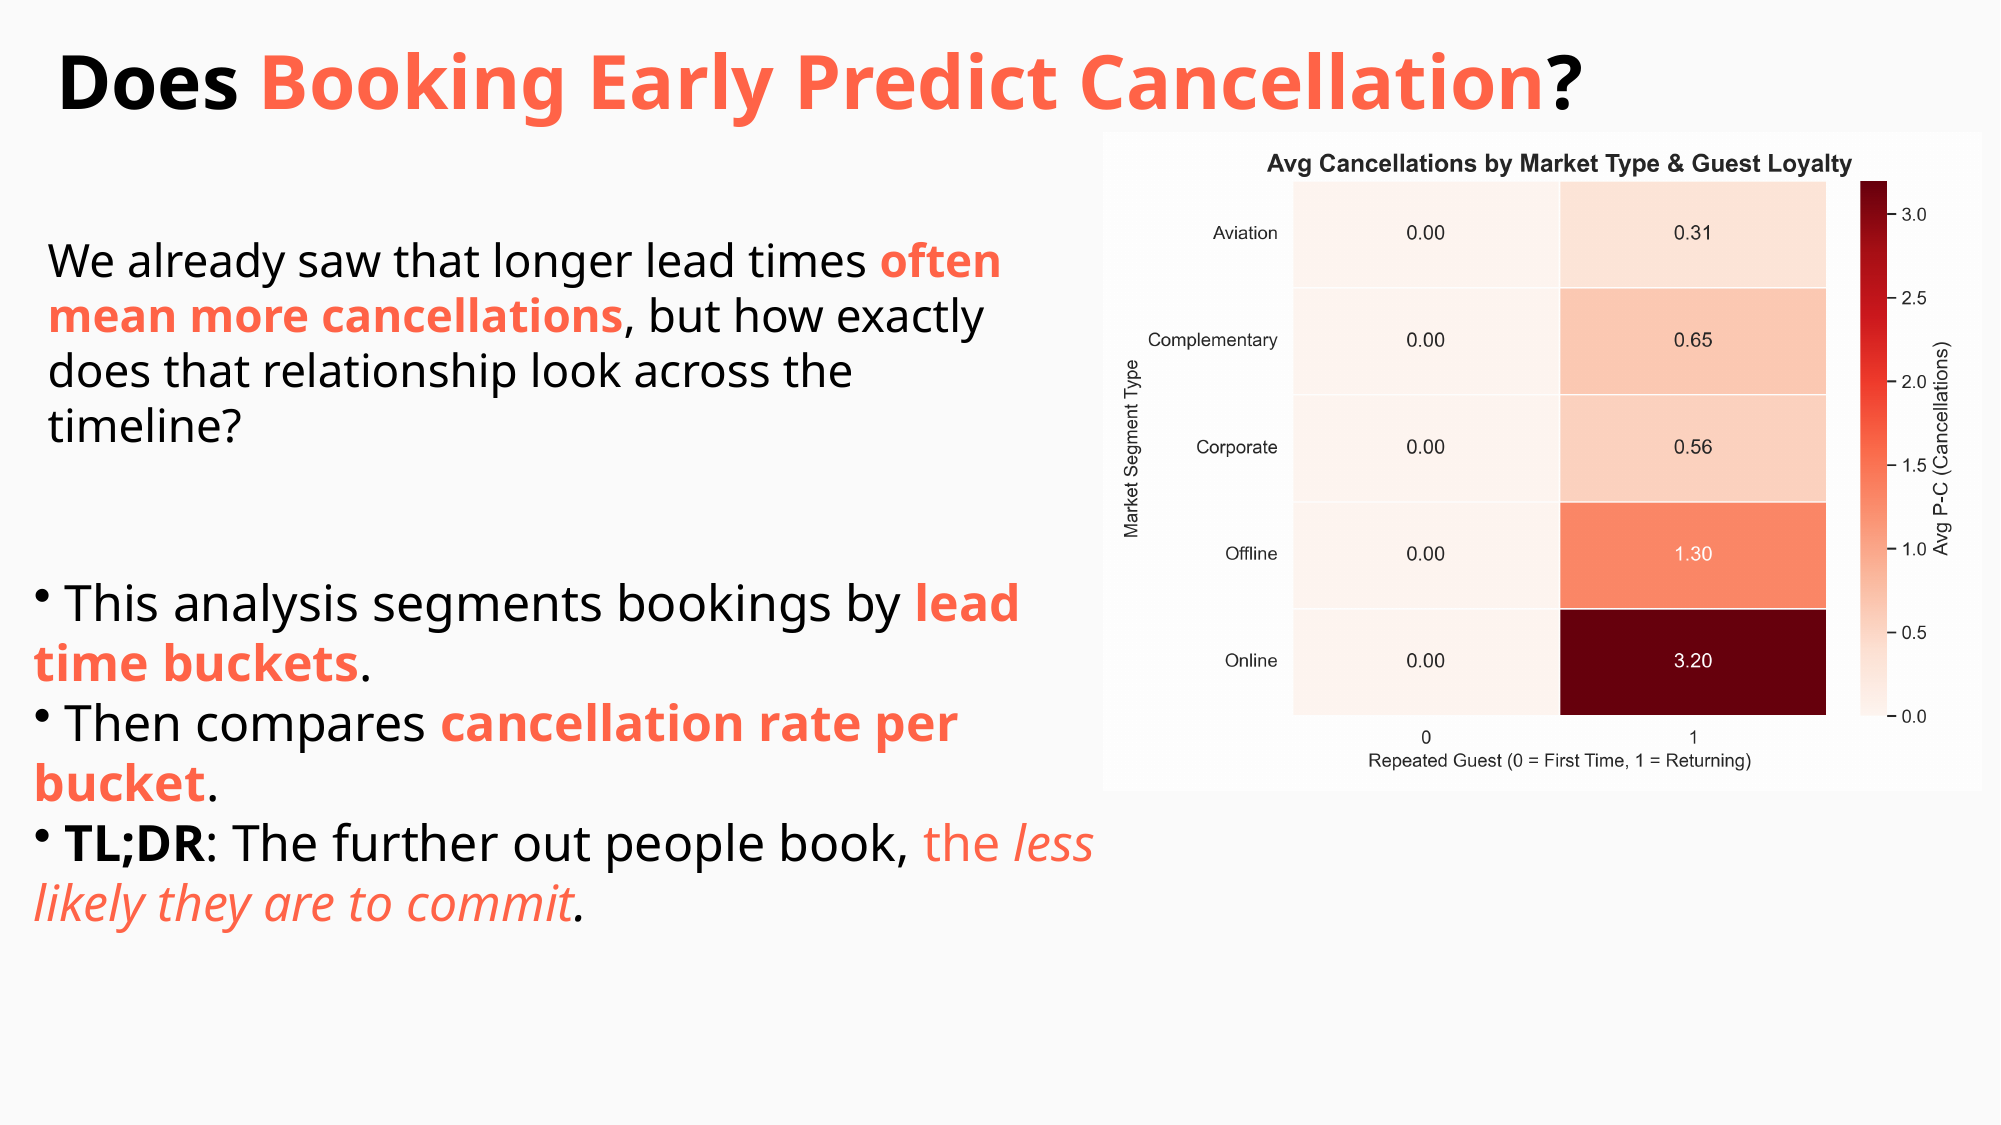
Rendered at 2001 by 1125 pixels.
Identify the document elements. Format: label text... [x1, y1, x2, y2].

text_box This analysis segments bookings by lead time buckets. Then compares cancellation rate per bucket. TL;DR: The further out people book, the less likely they are to commit. [18, 564, 1147, 940]
text_box We already saw that longer lead times often mean more cancellations, but how exactly does that relationship look across the timeline? [33, 224, 1033, 459]
text_box Does Booking Early Predict Cancellation? [41, 27, 1722, 132]
picture [1103, 132, 1982, 791]
